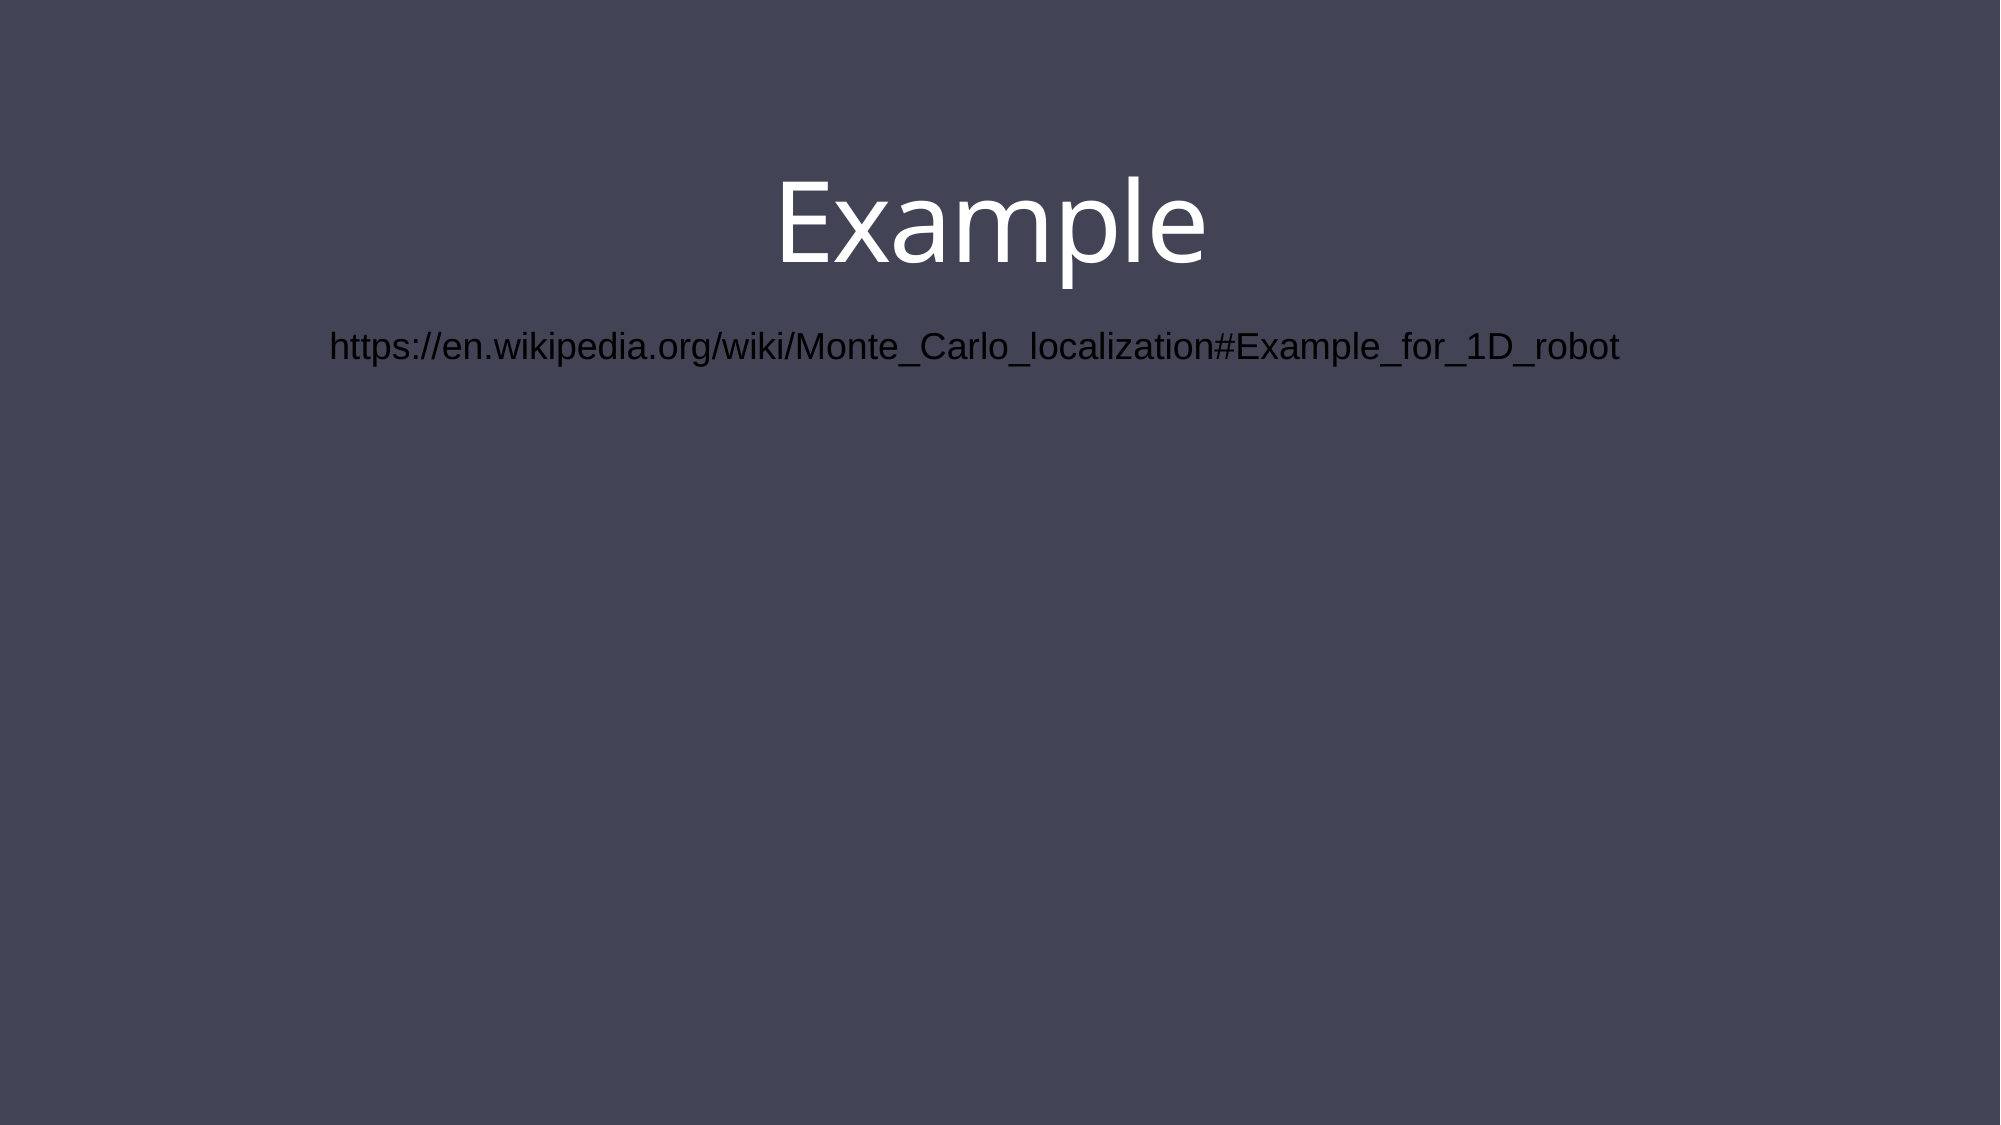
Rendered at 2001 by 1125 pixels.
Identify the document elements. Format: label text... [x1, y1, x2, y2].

text_box Example [107, 81, 1875, 354]
text_box https://en.wikipedia.org/wiki/Monte_Carlo_localization#Example_for_1D_robot [314, 314, 1635, 372]
